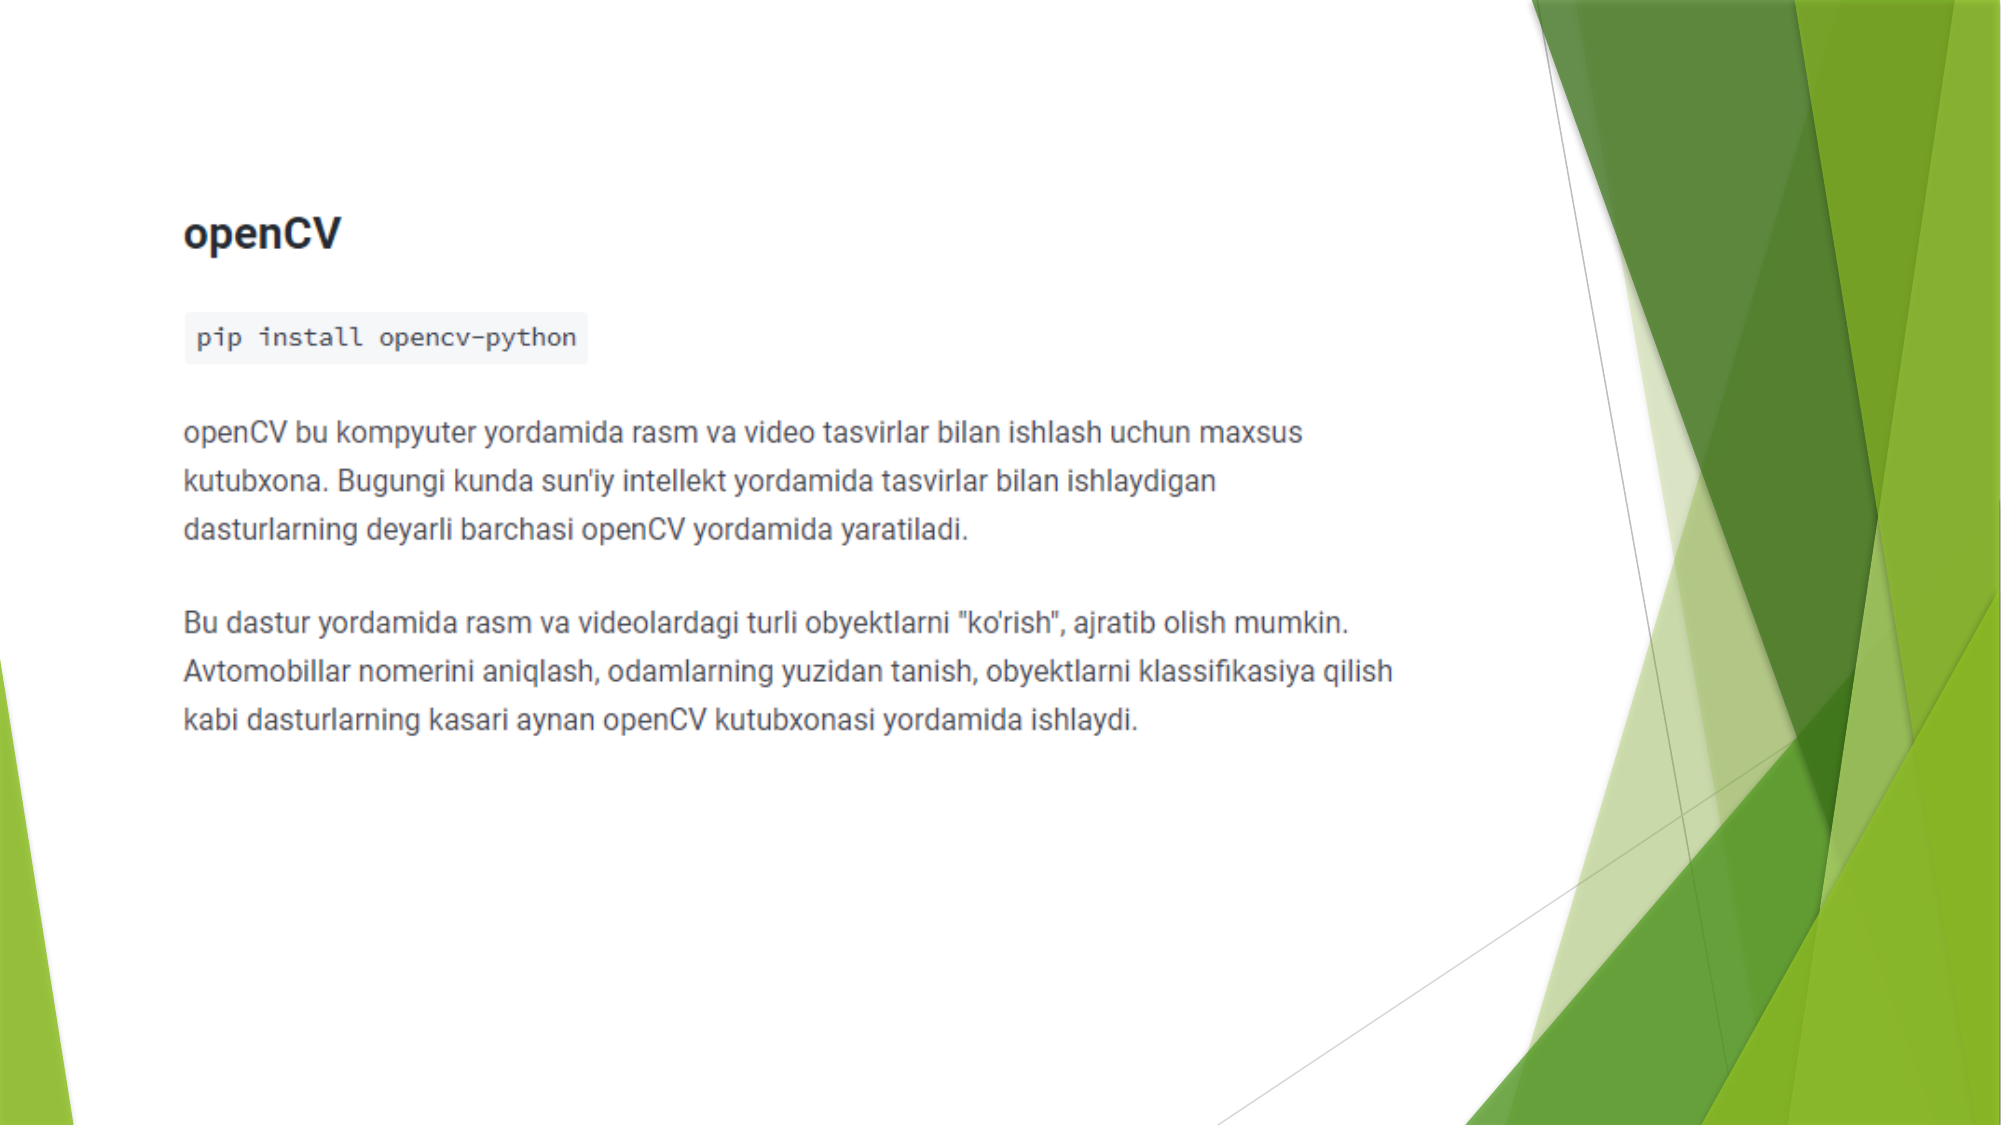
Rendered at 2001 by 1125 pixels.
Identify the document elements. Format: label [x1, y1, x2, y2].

picture [164, 208, 1414, 780]
